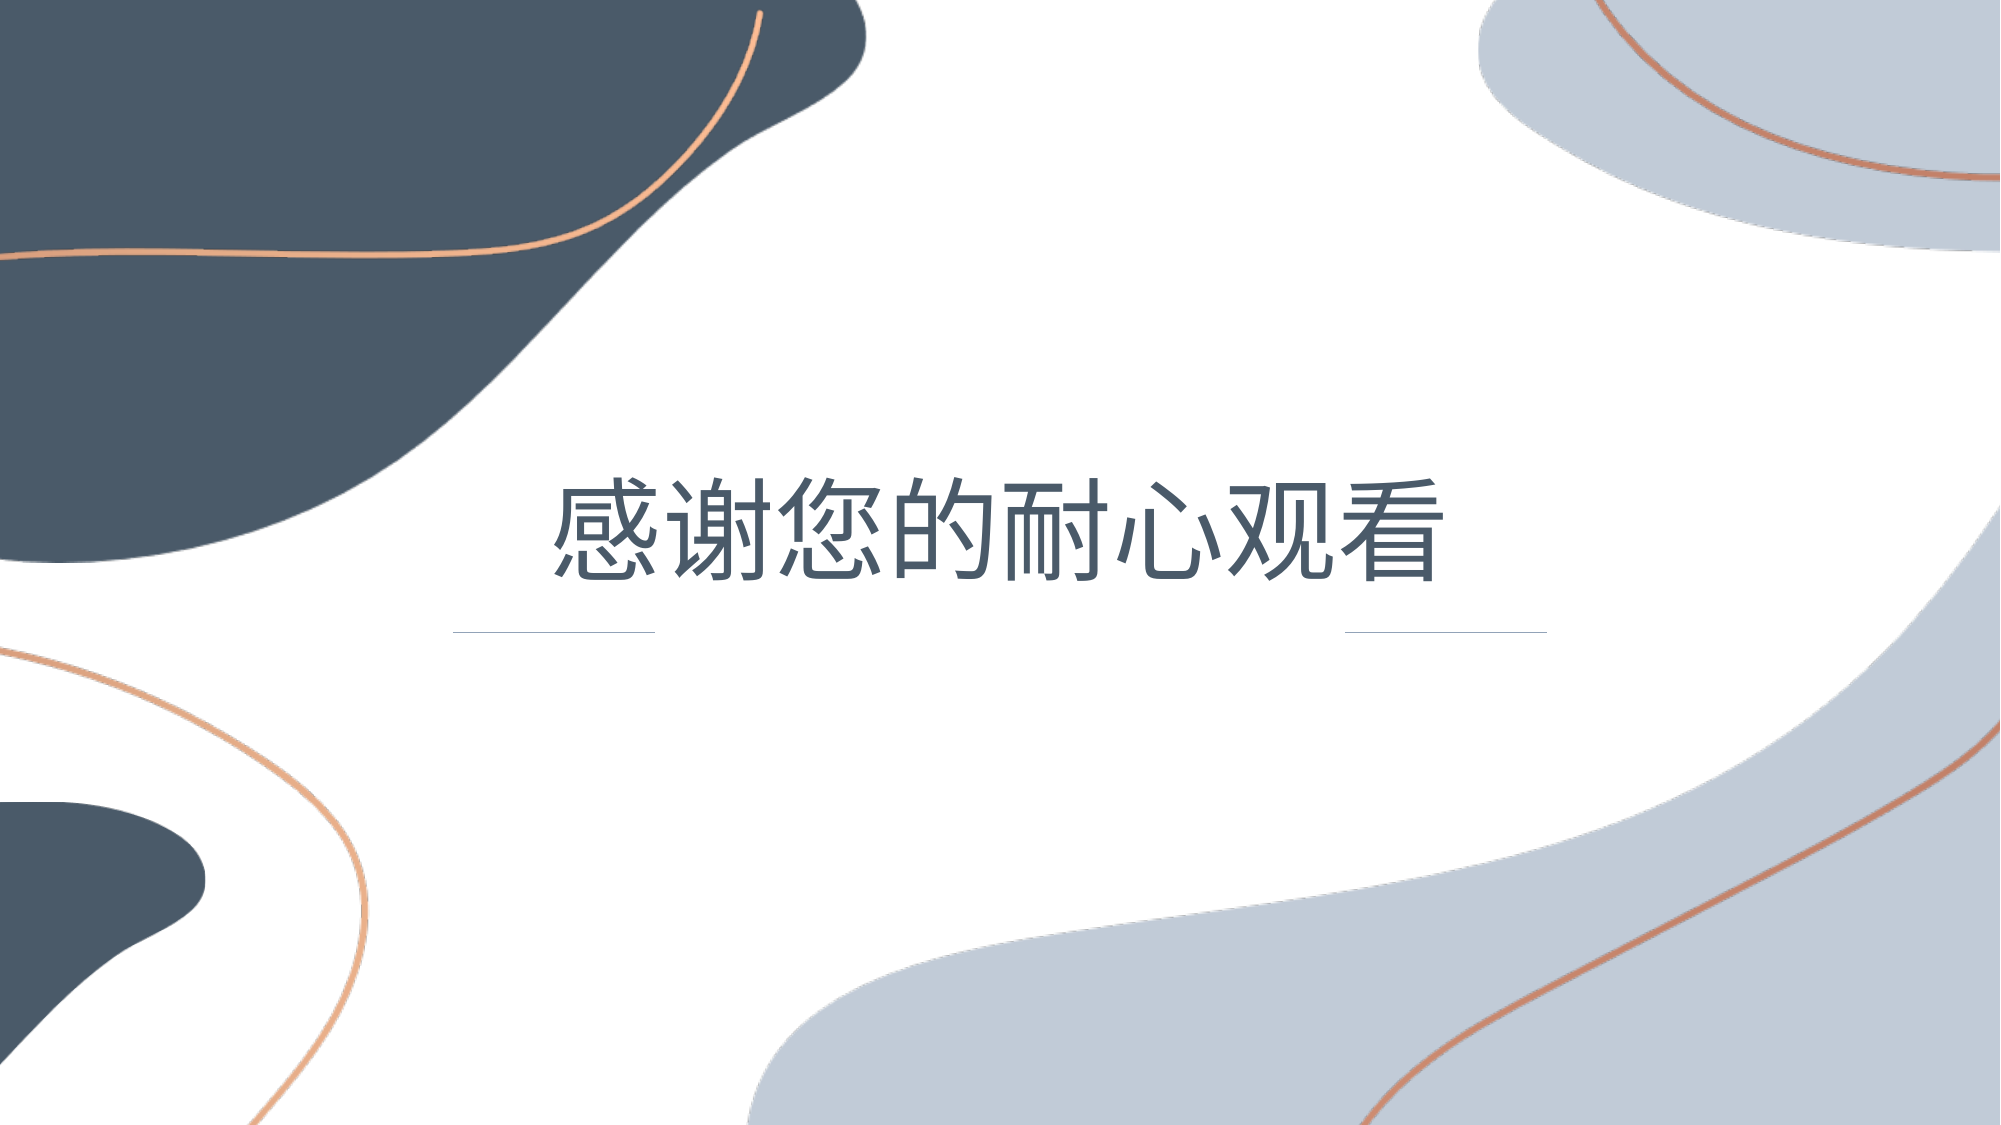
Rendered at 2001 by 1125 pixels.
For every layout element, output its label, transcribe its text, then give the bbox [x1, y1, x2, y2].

text_box 感谢您的耐心观看 [535, 452, 1465, 602]
picture [0, 0, 2000, 1125]
